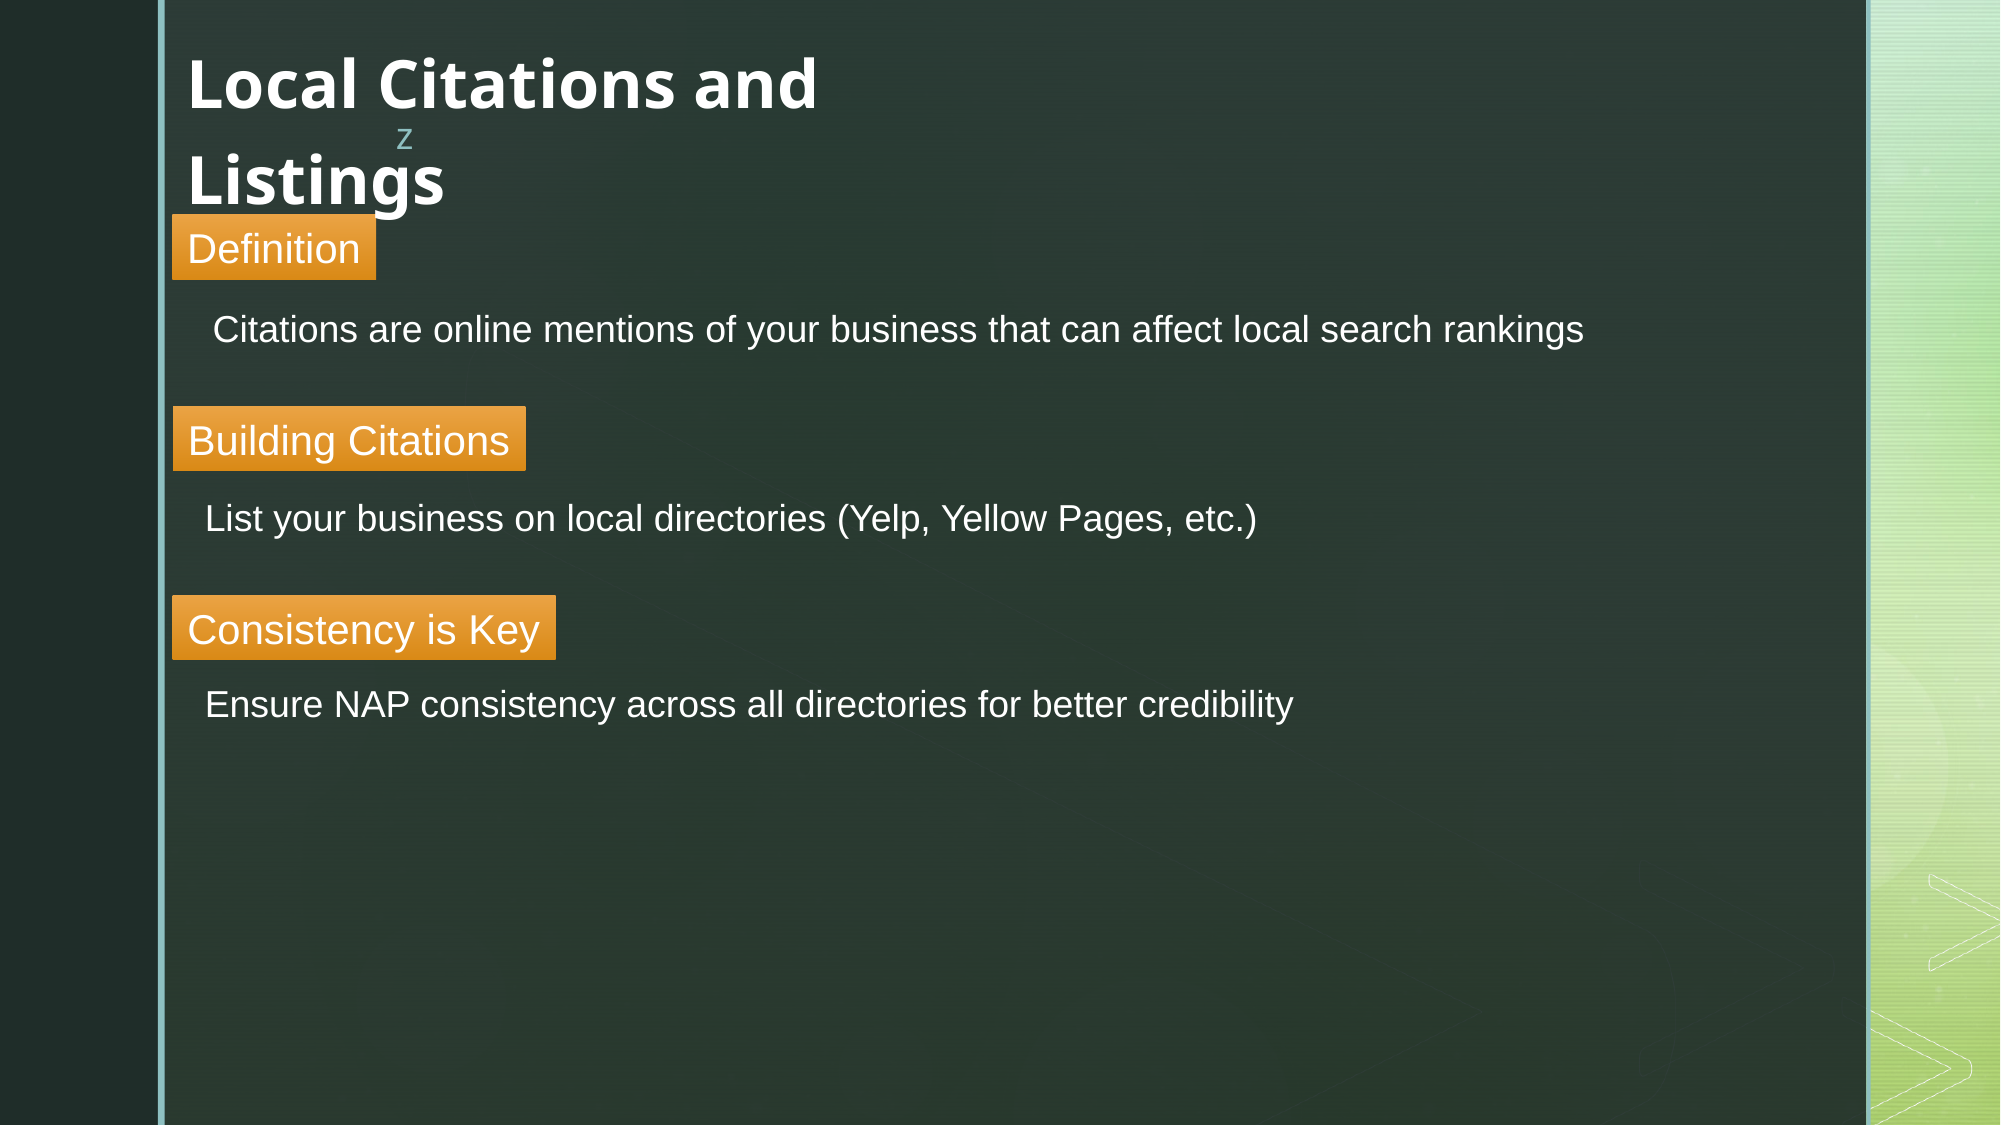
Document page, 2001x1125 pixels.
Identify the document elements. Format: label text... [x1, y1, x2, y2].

picture [1871, 0, 2001, 1125]
text_box Citations are online mentions of your business that can affect local search rankings [197, 287, 1604, 359]
text_box Local Citations and Listings [171, 81, 1033, 162]
text_box List your business on local directories (Yelp, Yellow Pages, etc.) [189, 485, 1276, 538]
text_box Consistency is Key [172, 595, 556, 660]
text_box Ensure NAP consistency across all directories for better credibility [189, 671, 1315, 725]
text_box Definition [172, 214, 377, 280]
text_box Building Citations [173, 406, 526, 471]
